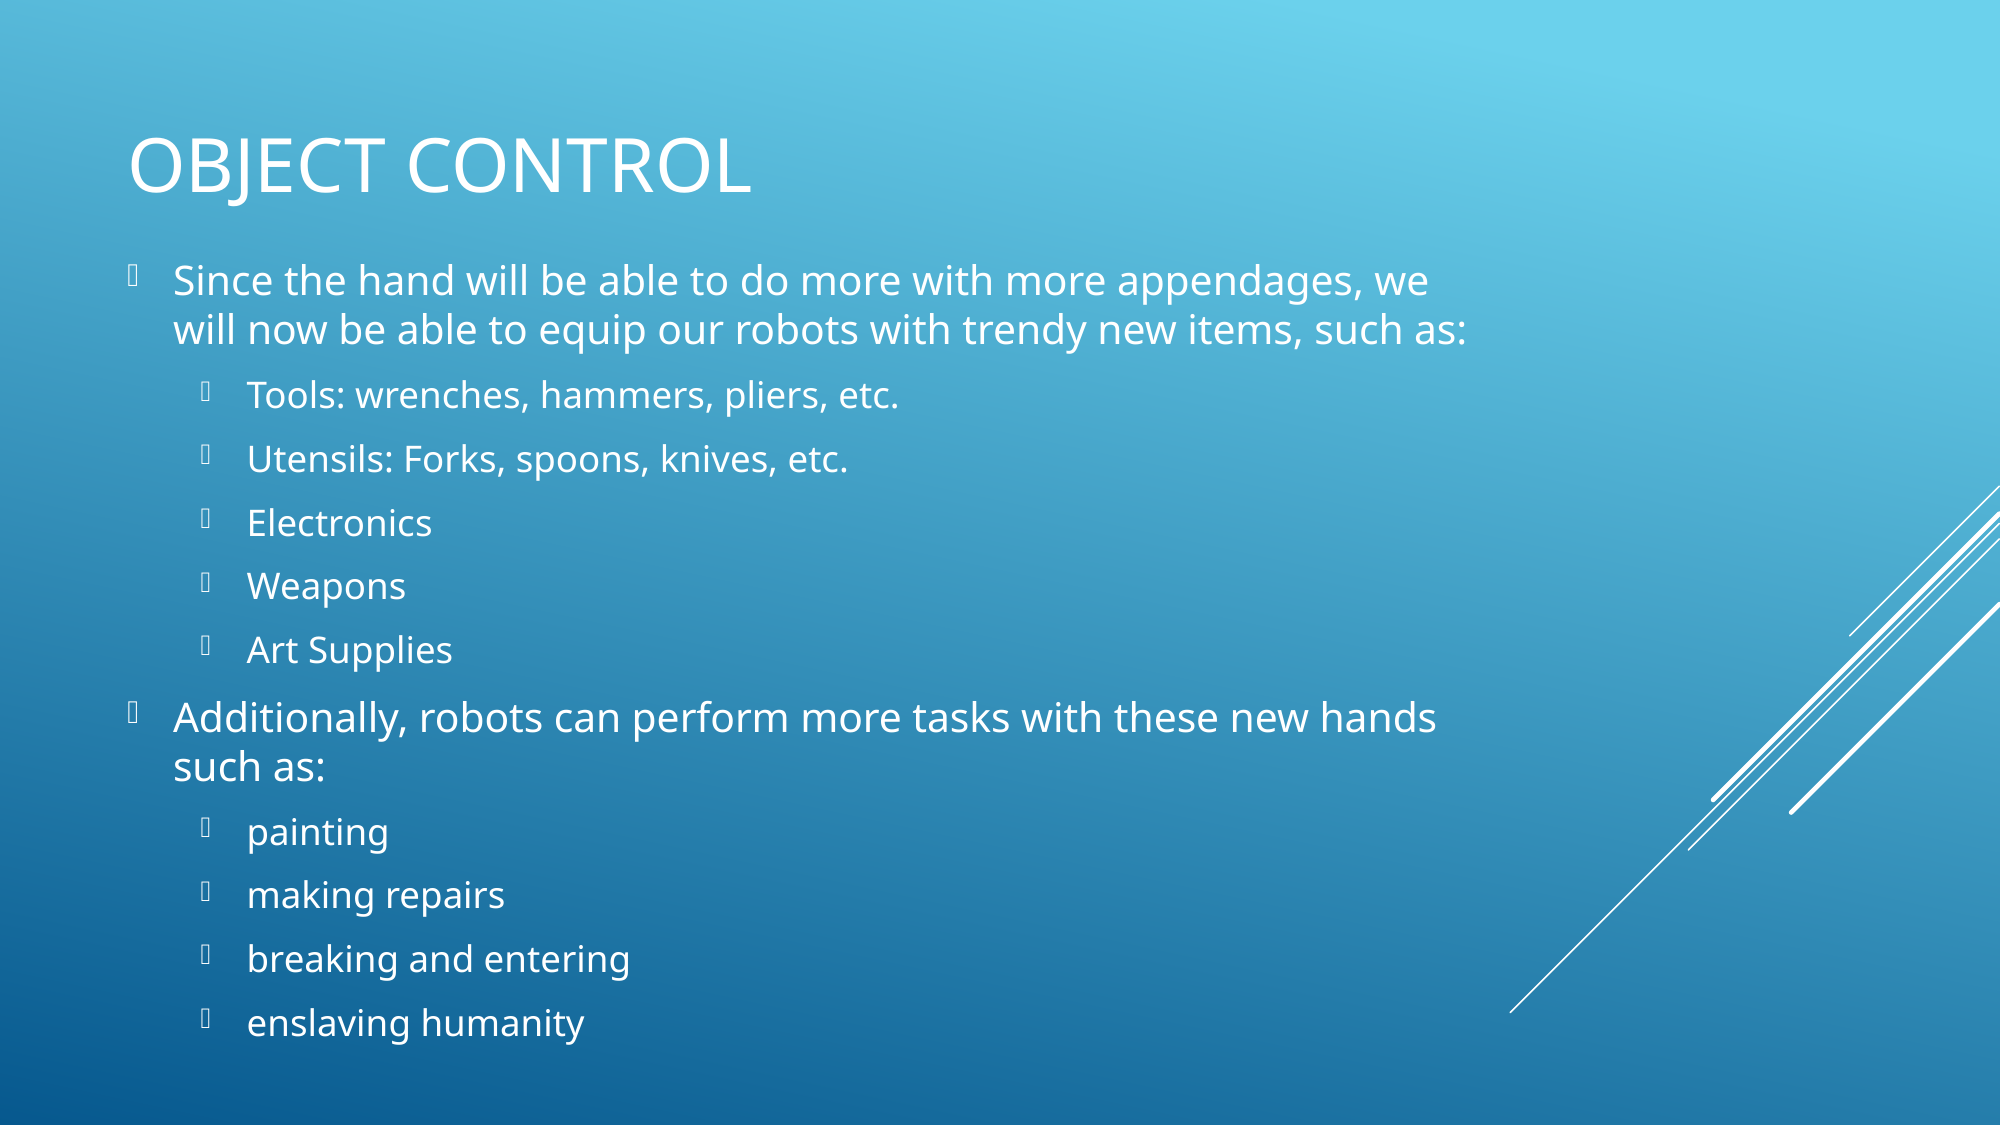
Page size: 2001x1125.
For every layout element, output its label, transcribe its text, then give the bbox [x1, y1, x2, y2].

list Since the hand will be able to do more with more appendages, we will now be able to equip our robots with trendy new items, such as: Tools: wrenches, hammers, pliers, etc. Utensils: Forks, spoons, knives, etc. Electronics Weapons Art Supplies Additionally, robots can perform more tasks with these new hands such as: painting making repairs breaking and entering enslaving humanity [112, 247, 1513, 1086]
title Object Control [112, 39, 1513, 247]
